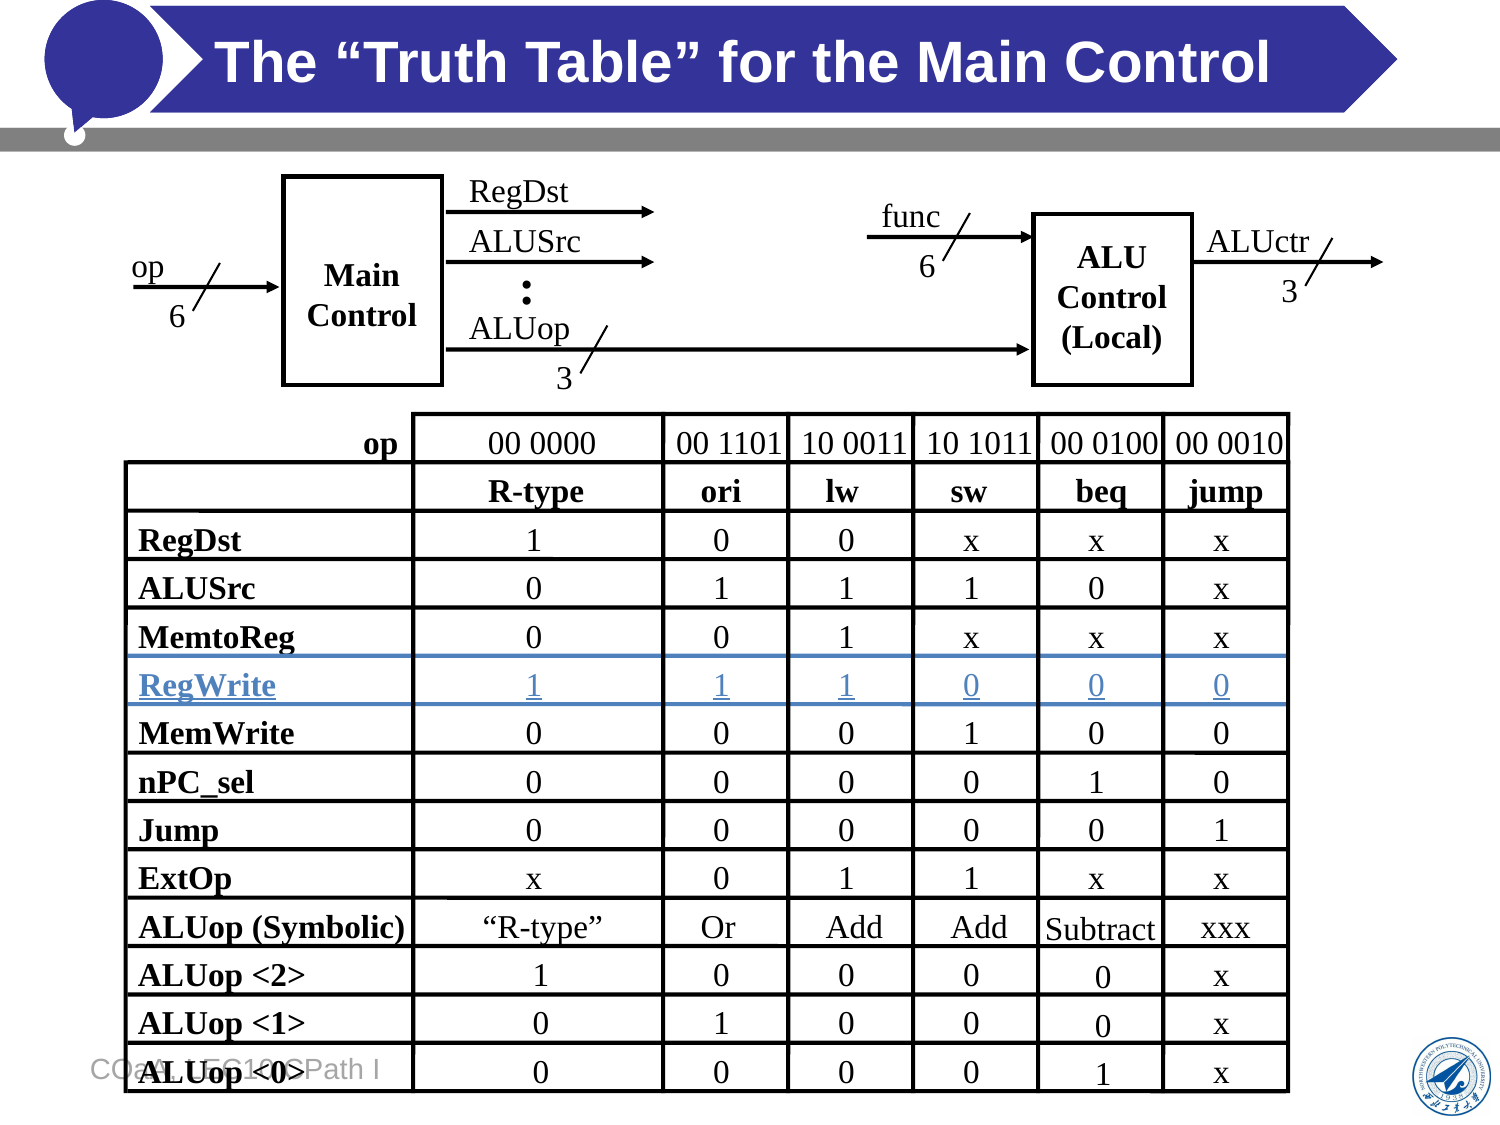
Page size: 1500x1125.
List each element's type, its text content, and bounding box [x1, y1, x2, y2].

text_box 0 [1073, 800, 1120, 849]
text_box Jump [126, 800, 235, 849]
text_box MemWrite [126, 704, 311, 752]
text_box 00 1101 [661, 413, 786, 469]
text_box 00 0010 [1160, 413, 1299, 469]
text_box 1 [698, 559, 745, 607]
text_box 0 [1073, 559, 1120, 607]
text_box 00 0100 [1035, 413, 1160, 469]
text_box 0 [510, 704, 558, 752]
text_box x [1073, 510, 1120, 559]
text_box ori [685, 469, 757, 510]
text_box beq [1060, 469, 1143, 510]
text_box R-type [558, 511, 600, 517]
text_box 0 [698, 1042, 745, 1098]
text_box ori [745, 511, 757, 517]
text_box 1 [823, 559, 870, 607]
text_box 0 [823, 946, 870, 994]
text_box ori [685, 511, 698, 517]
text_box lw [810, 469, 874, 510]
text_box x [1198, 510, 1245, 559]
text_box 1 [698, 994, 745, 1042]
text_box 1 [1073, 752, 1120, 800]
text_box 0 [698, 800, 745, 849]
text_box 10 0011 [786, 413, 911, 469]
text_box 0 [510, 607, 558, 655]
text_box 1 [823, 655, 870, 704]
text_box RegDst [126, 510, 257, 559]
text_box xxx [1185, 897, 1266, 952]
text_box ALUop <2> [123, 946, 322, 994]
text_box 0 [517, 1042, 565, 1098]
text_box 0 [698, 510, 745, 559]
text_box 0 [510, 800, 558, 849]
text_box sw [935, 469, 1003, 510]
text_box RegWrite [126, 655, 292, 704]
text_box Add [935, 897, 1023, 952]
text_box x [1073, 607, 1120, 655]
text_box Add [810, 897, 898, 952]
text_box 1 [517, 946, 565, 994]
text_box x [1198, 559, 1245, 607]
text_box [116, 161, 1384, 405]
text_box “R-type” [467, 897, 618, 952]
text_box ALUop (Symbolic) [322, 947, 413, 952]
text_box ALUop <0> [123, 1042, 322, 1098]
text_box nPC_sel [235, 802, 270, 807]
text_box 1 [823, 849, 870, 897]
text_box beq [1120, 511, 1143, 517]
text_box x [1198, 607, 1245, 655]
text_box 1 [948, 704, 995, 752]
text_box jump [1173, 469, 1279, 510]
text_box 0 [1073, 655, 1120, 704]
text_box op [348, 413, 414, 469]
text_box ALUSrc [126, 559, 271, 607]
text_box 0 [948, 655, 995, 704]
text_box 0 [1073, 704, 1120, 752]
text_box 10 1011 [911, 413, 1035, 469]
text_box 0 [1080, 948, 1127, 996]
text_box 0 [823, 994, 870, 1042]
text_box 0 [948, 946, 995, 994]
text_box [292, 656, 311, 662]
text_box x [1198, 849, 1245, 897]
title The “Truth Table” for the Main Control [200, 5, 1398, 113]
text_box 1 [948, 849, 995, 897]
text_box sw [935, 511, 948, 517]
text_box Subtract [1030, 900, 1172, 955]
text_box ALUop <1> [123, 994, 322, 1042]
text_box x [948, 510, 995, 559]
text_box 0 [698, 607, 745, 655]
text_box 0 [698, 946, 745, 994]
text_box sw [995, 511, 1003, 517]
text_box ALUop (Symbolic) [414, 898, 421, 946]
text_box lw [810, 511, 823, 517]
slide_number [1074, 1042, 1425, 1103]
text_box 1 [510, 655, 558, 704]
text_box x [948, 607, 995, 655]
text_box 0 [517, 994, 565, 1042]
text_box 1 [510, 510, 558, 559]
text_box x [1198, 1042, 1245, 1098]
text_box 0 [510, 559, 558, 607]
text_box 0 [823, 800, 870, 849]
text_box jump [1173, 511, 1198, 517]
text_box 1 [1198, 800, 1245, 849]
text_box 0 [698, 849, 745, 897]
text_box 0 [823, 704, 870, 752]
text_box x [510, 849, 558, 897]
text_box MemtoReg [126, 607, 311, 655]
text_box 0 [1198, 655, 1245, 704]
text_box 0 [948, 994, 995, 1042]
picture [1412, 1037, 1491, 1116]
text_box ALUop (Symbolic) [126, 897, 413, 946]
text_box Or [685, 897, 751, 952]
text_box R-type [473, 511, 510, 517]
text_box MemWrite [270, 753, 311, 759]
text_box 0 [1080, 996, 1127, 1045]
text_box 0 [823, 752, 870, 800]
slide_number COaA, LEC10 CPath I [75, 1042, 425, 1103]
text_box 0 [823, 1042, 870, 1098]
text_box jump [1245, 511, 1279, 517]
text_box 0 [823, 510, 870, 559]
text_box 0 [1198, 752, 1245, 800]
text_box R-type [473, 469, 600, 510]
text_box 0 [948, 800, 995, 849]
text_box x [1198, 994, 1245, 1042]
text_box 0 [510, 752, 558, 800]
text_box 1 [698, 655, 745, 704]
text_box beq [1060, 511, 1073, 517]
text_box ExtOp [126, 849, 248, 897]
text_box 1 [948, 559, 995, 607]
text_box nPC_sel [126, 752, 270, 801]
text_box 00 0000 [473, 413, 612, 469]
text_box 1 [1080, 1045, 1127, 1100]
text_box x [1073, 849, 1120, 900]
text_box 0 [1198, 704, 1245, 752]
text_box 0 [948, 752, 995, 800]
text_box 1 [823, 607, 870, 655]
text_box 0 [698, 752, 745, 800]
text_box x [1198, 946, 1245, 994]
text_box 0 [698, 704, 745, 752]
text_box 0 [948, 1042, 995, 1098]
